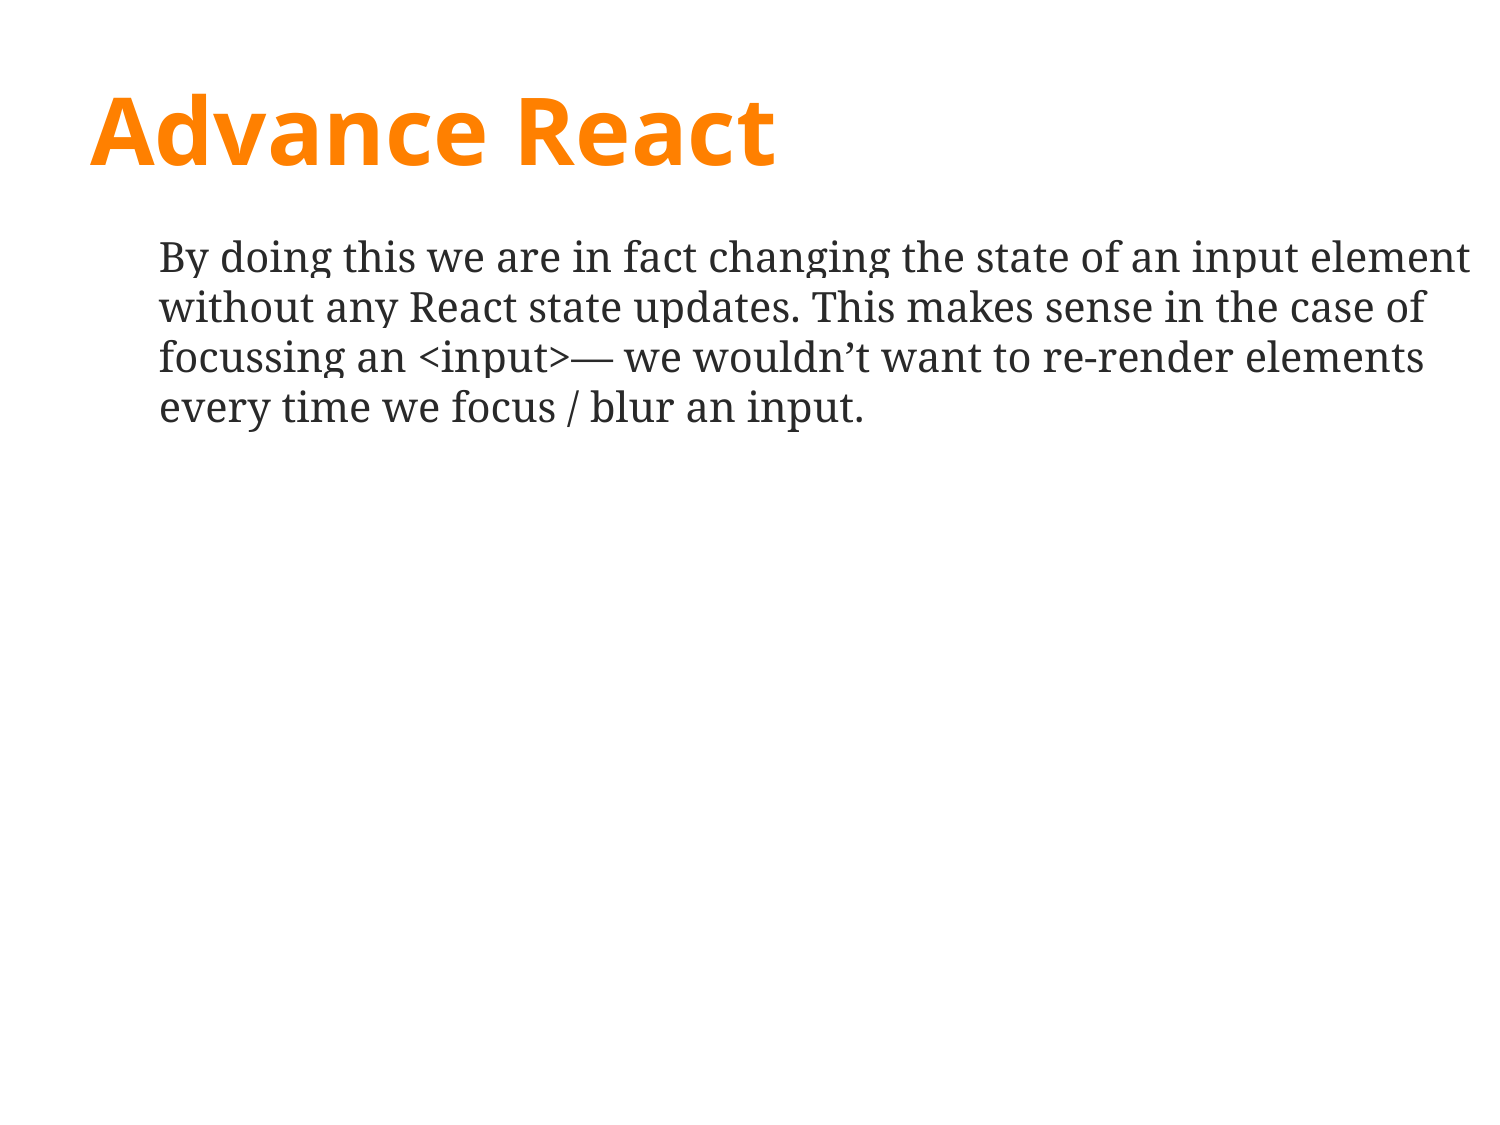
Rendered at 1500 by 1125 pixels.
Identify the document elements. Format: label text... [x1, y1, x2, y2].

title Advance React [75, 25, 1425, 216]
list By doing this we are in fact changing the state of an input element without any React state updates. This makes sense in the case of focussing an <input>— we wouldn’t want to re-render elements every time we focus / blur an input. [75, 216, 1500, 975]
